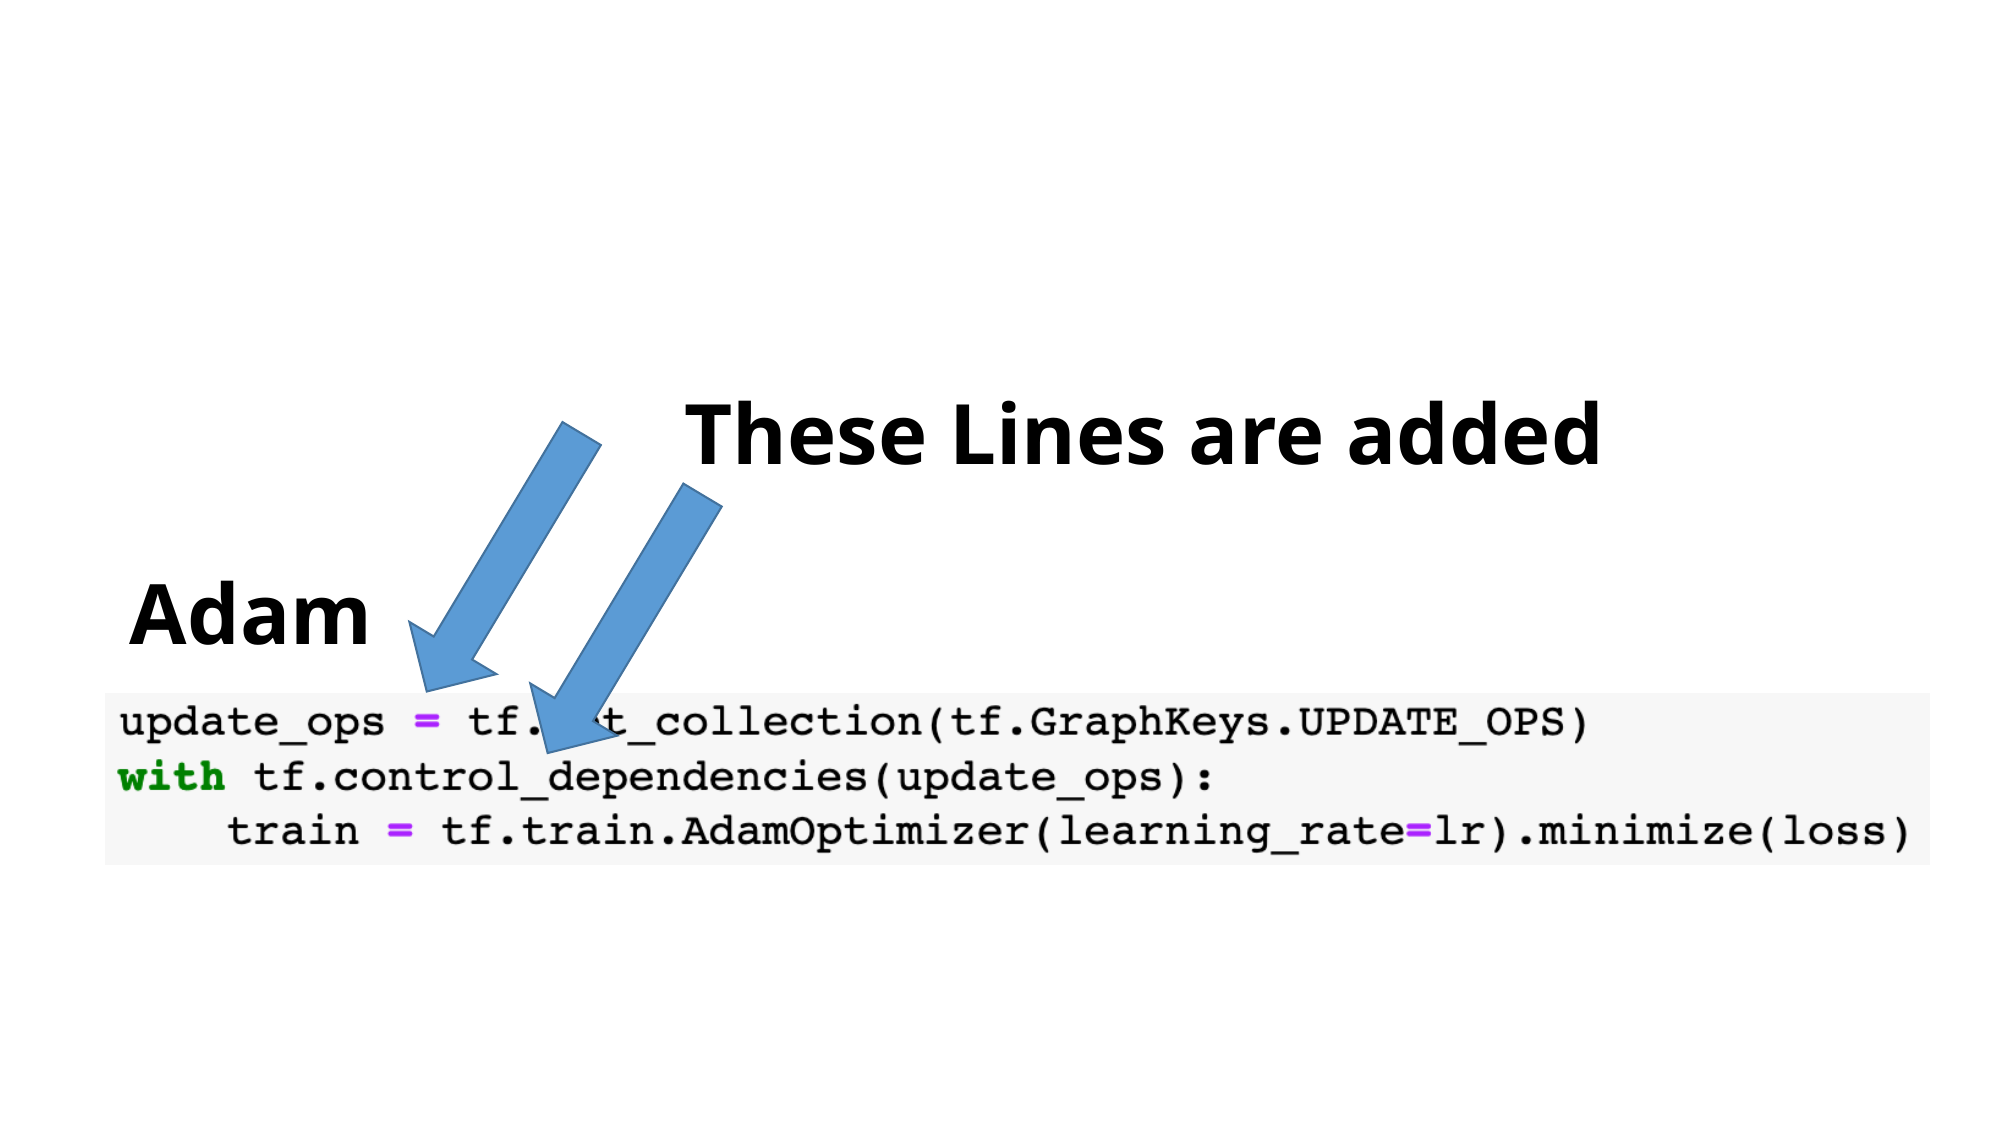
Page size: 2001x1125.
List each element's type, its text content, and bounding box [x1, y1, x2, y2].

picture [105, 693, 1930, 865]
text_box [528, 681, 549, 693]
text_box [556, 489, 724, 693]
text_box These Lines are added [669, 373, 1620, 489]
text_box Adam [115, 553, 388, 669]
text_box [407, 420, 603, 693]
